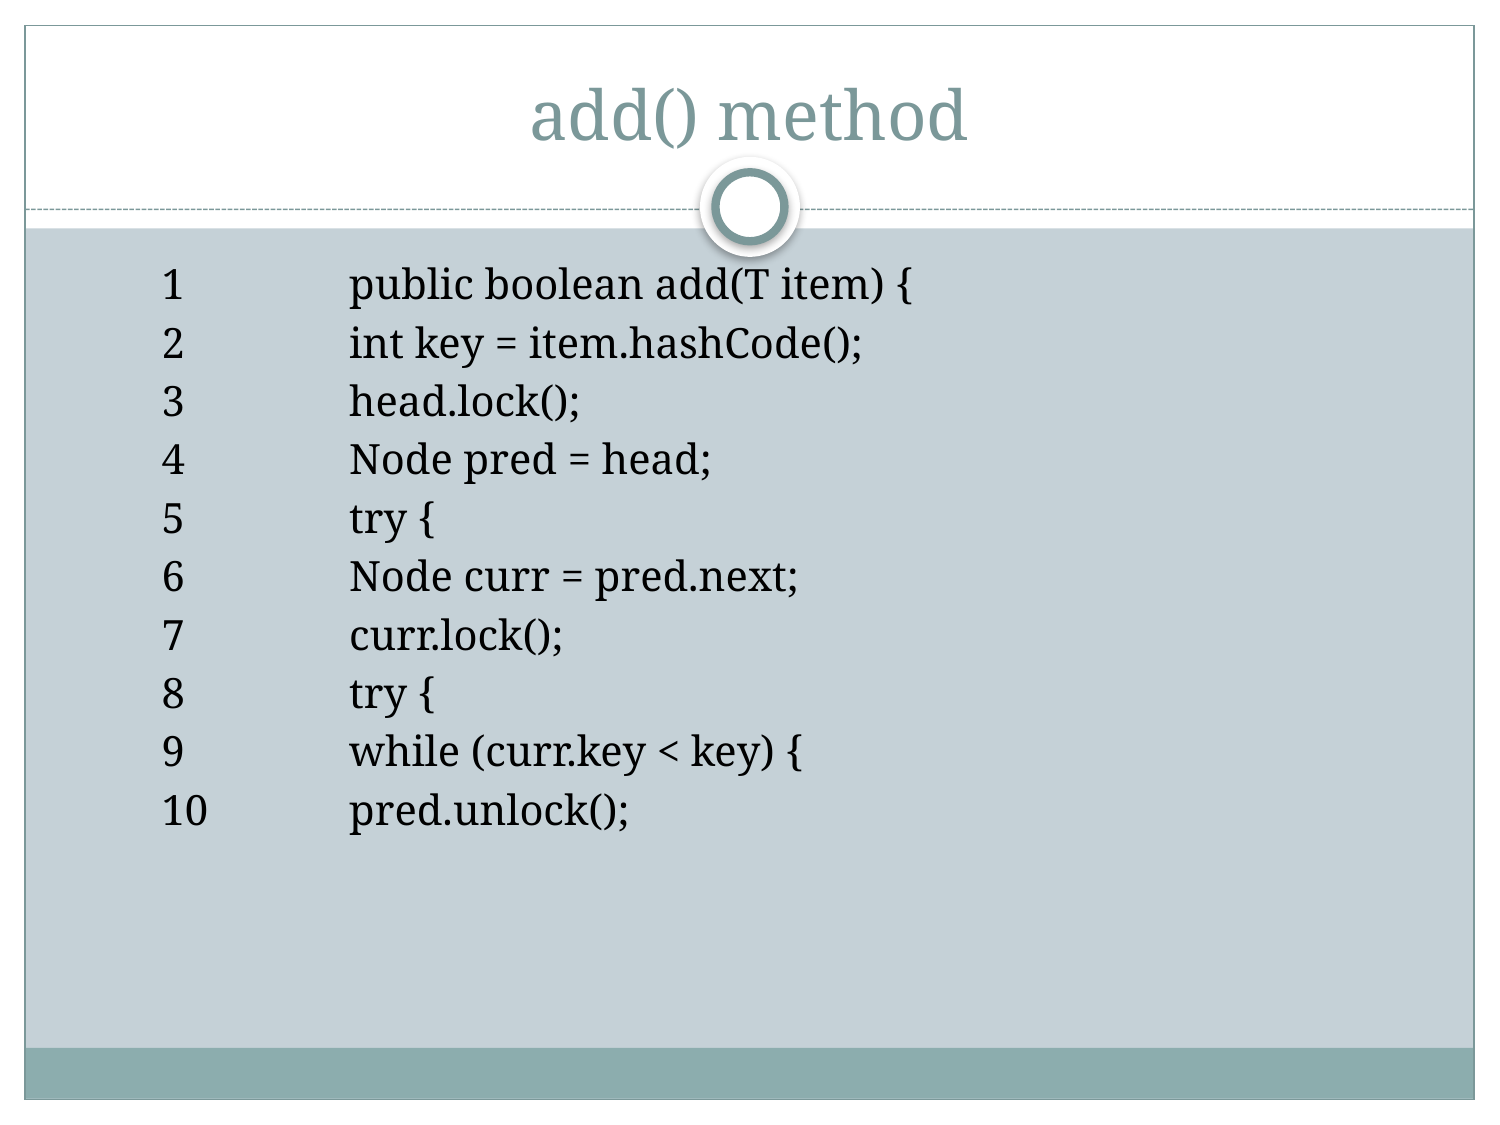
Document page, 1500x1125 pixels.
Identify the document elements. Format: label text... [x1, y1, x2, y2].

list 1 public boolean add(T item) { 2 int key = item.hashCode(); 3 head.lock(); 4 Node pred = head; 5 try { 6 Node curr = pred.next; 7 curr.lock(); 8 try { 9 while (curr.key < key) { 10 pred.unlock(); [49, 250, 1445, 1001]
title add() method [49, 37, 1450, 162]
